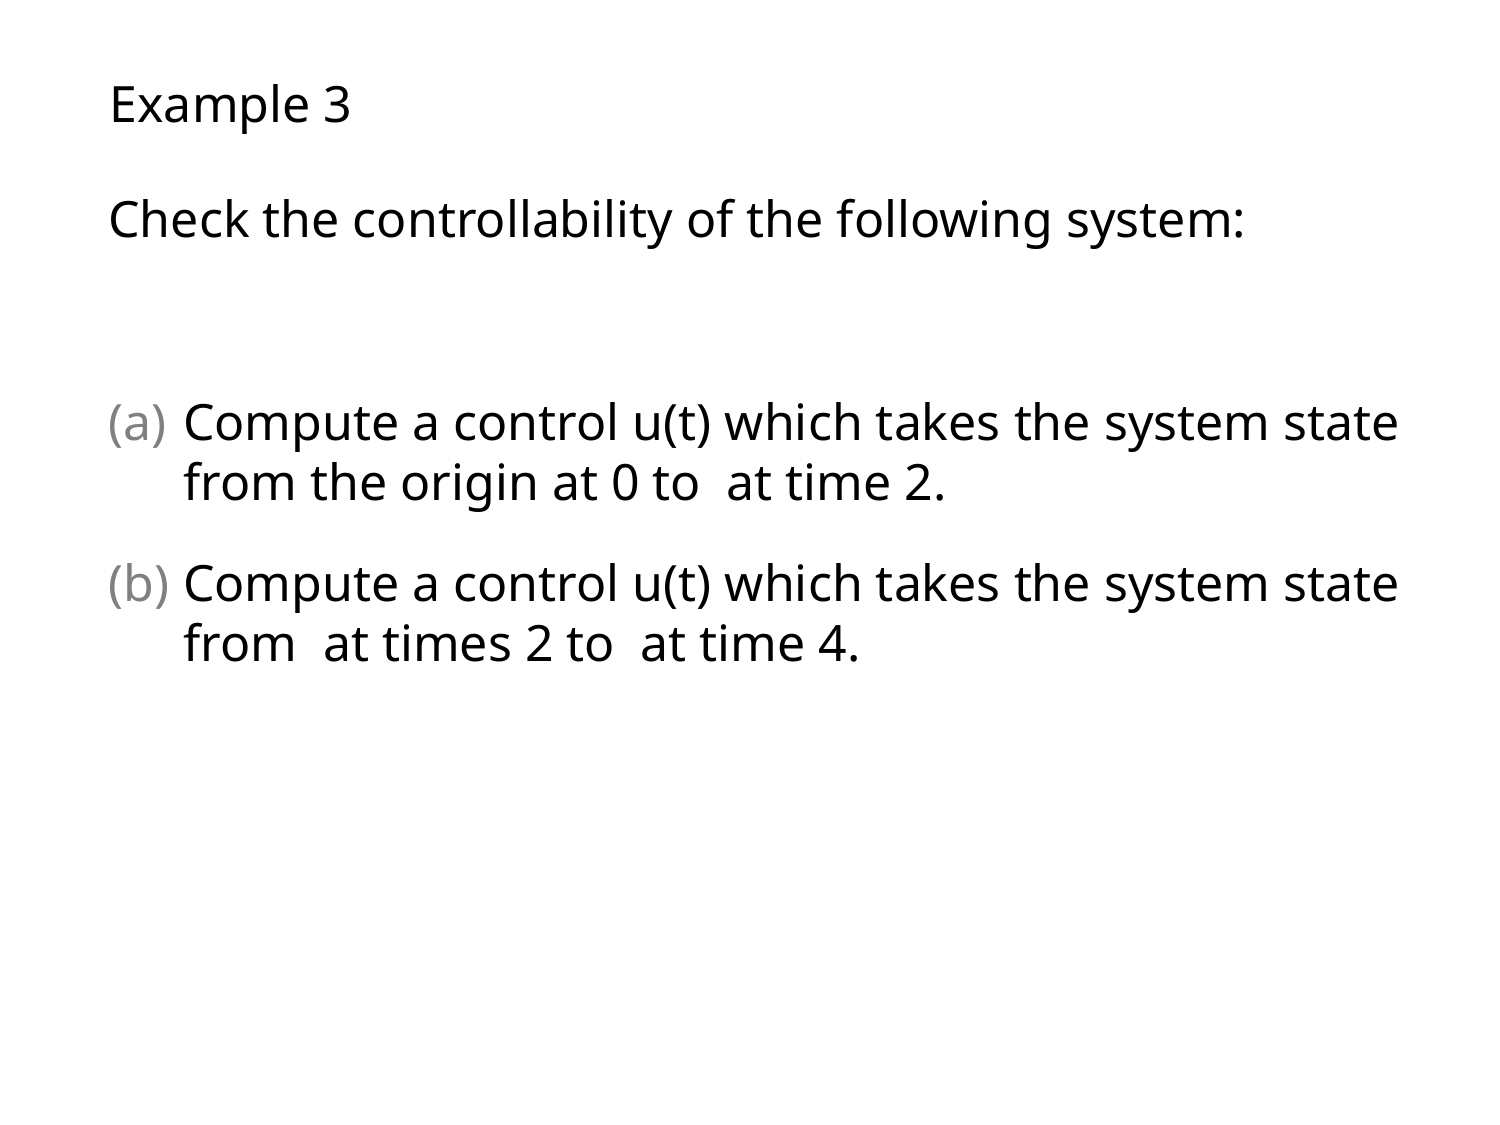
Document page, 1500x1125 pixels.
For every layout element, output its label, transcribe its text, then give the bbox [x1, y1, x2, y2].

title Example 3 [109, 77, 1425, 187]
